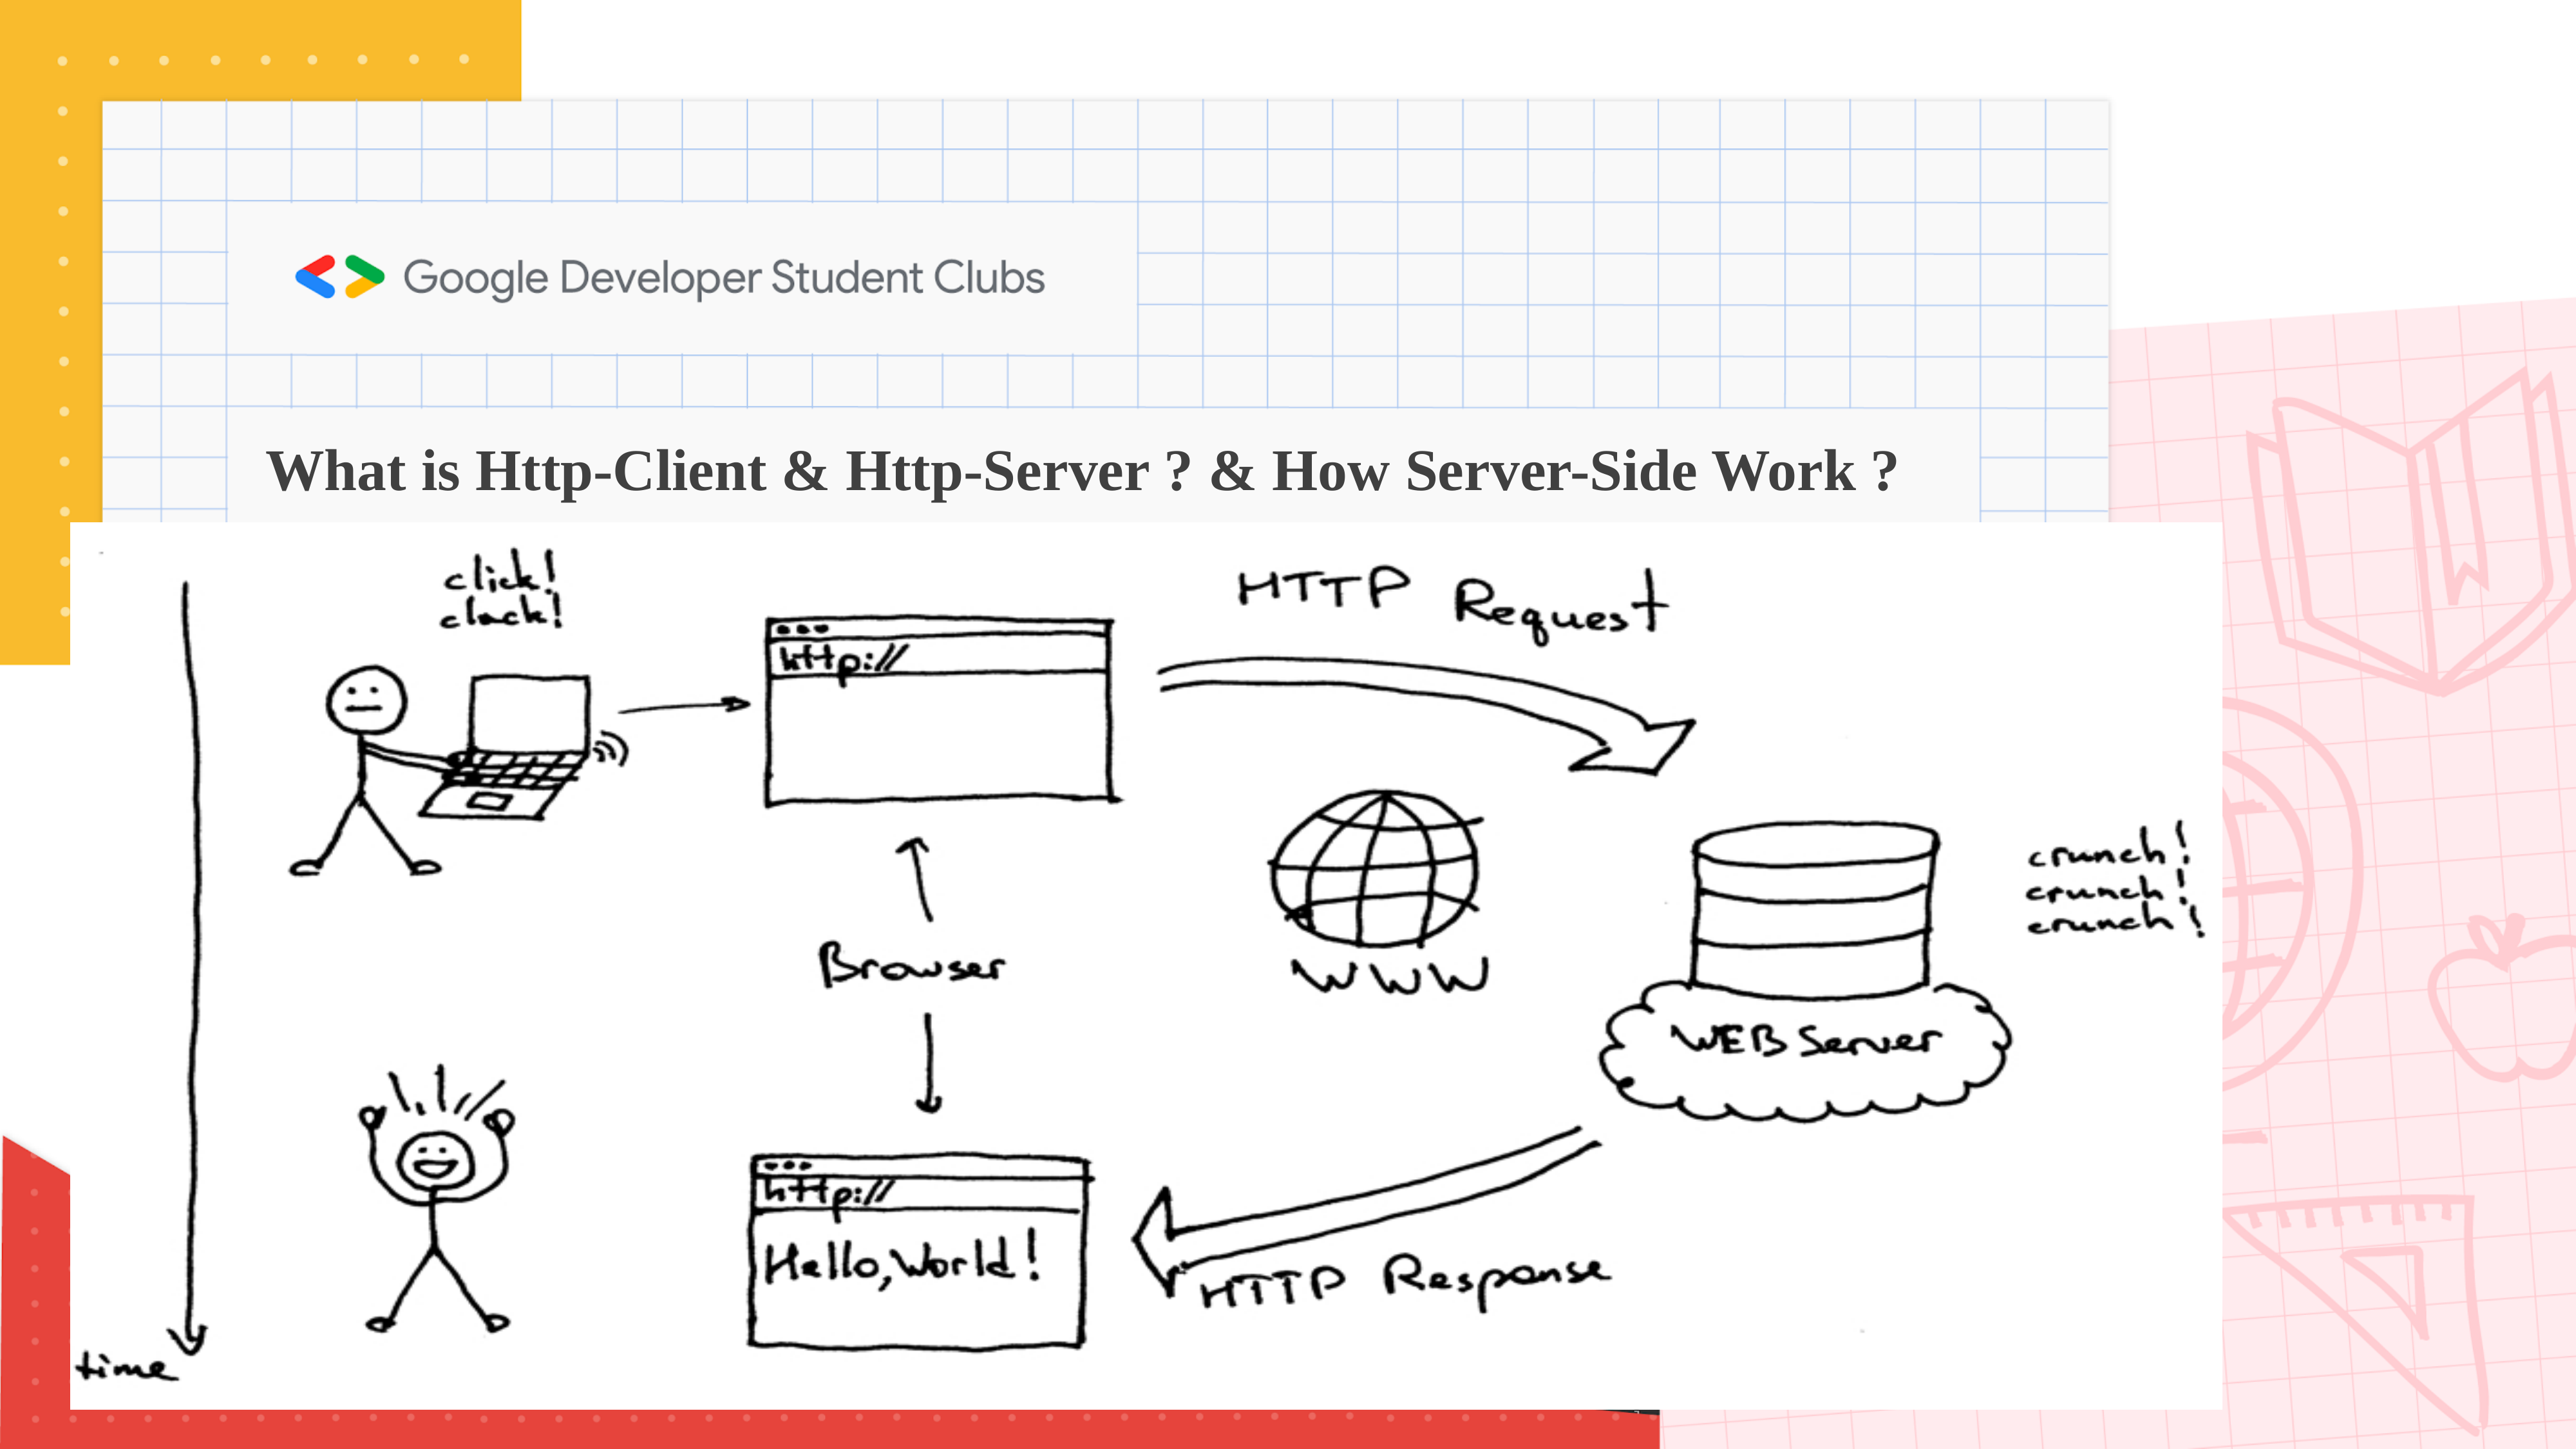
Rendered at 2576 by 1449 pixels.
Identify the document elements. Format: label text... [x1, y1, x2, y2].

picture [0, 0, 2576, 1449]
title What is Http-Client & Http-Server ? & How Server-Side Work ? [265, 350, 2576, 592]
